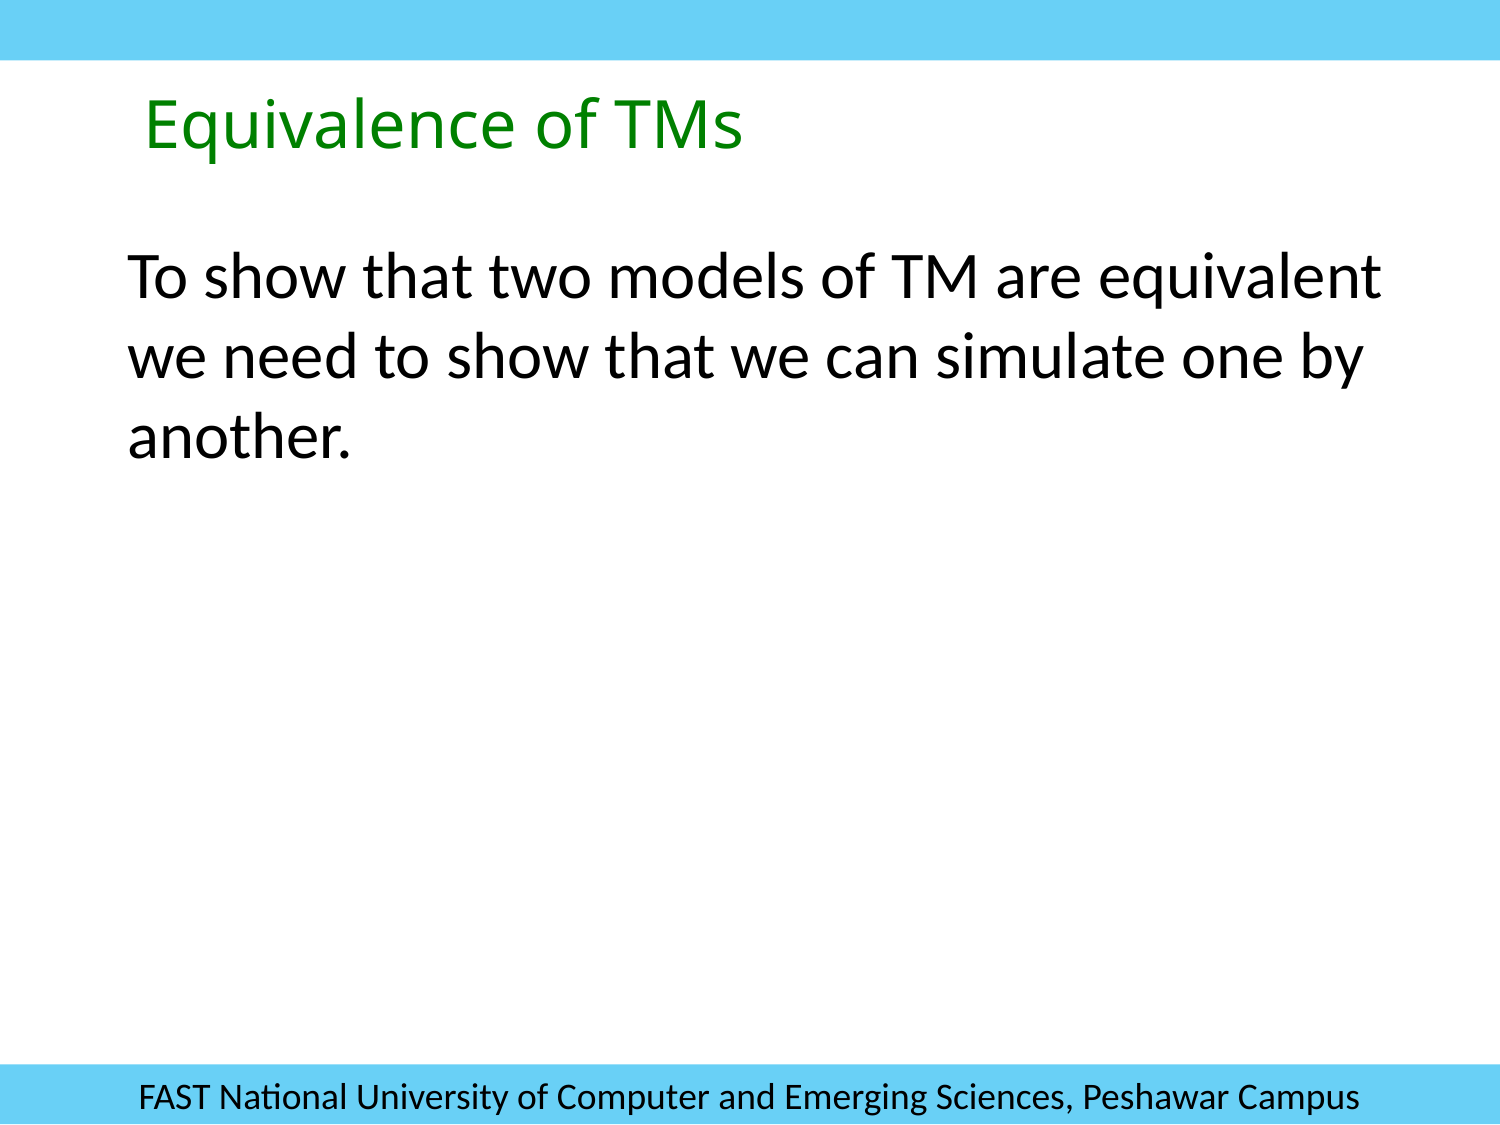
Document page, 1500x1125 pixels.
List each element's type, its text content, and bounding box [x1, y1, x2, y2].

text_box Equivalence of TMs [128, 74, 760, 170]
text_box To show that two models of TM are equivalent we need to show that we can simulate one by another. [112, 224, 1413, 480]
